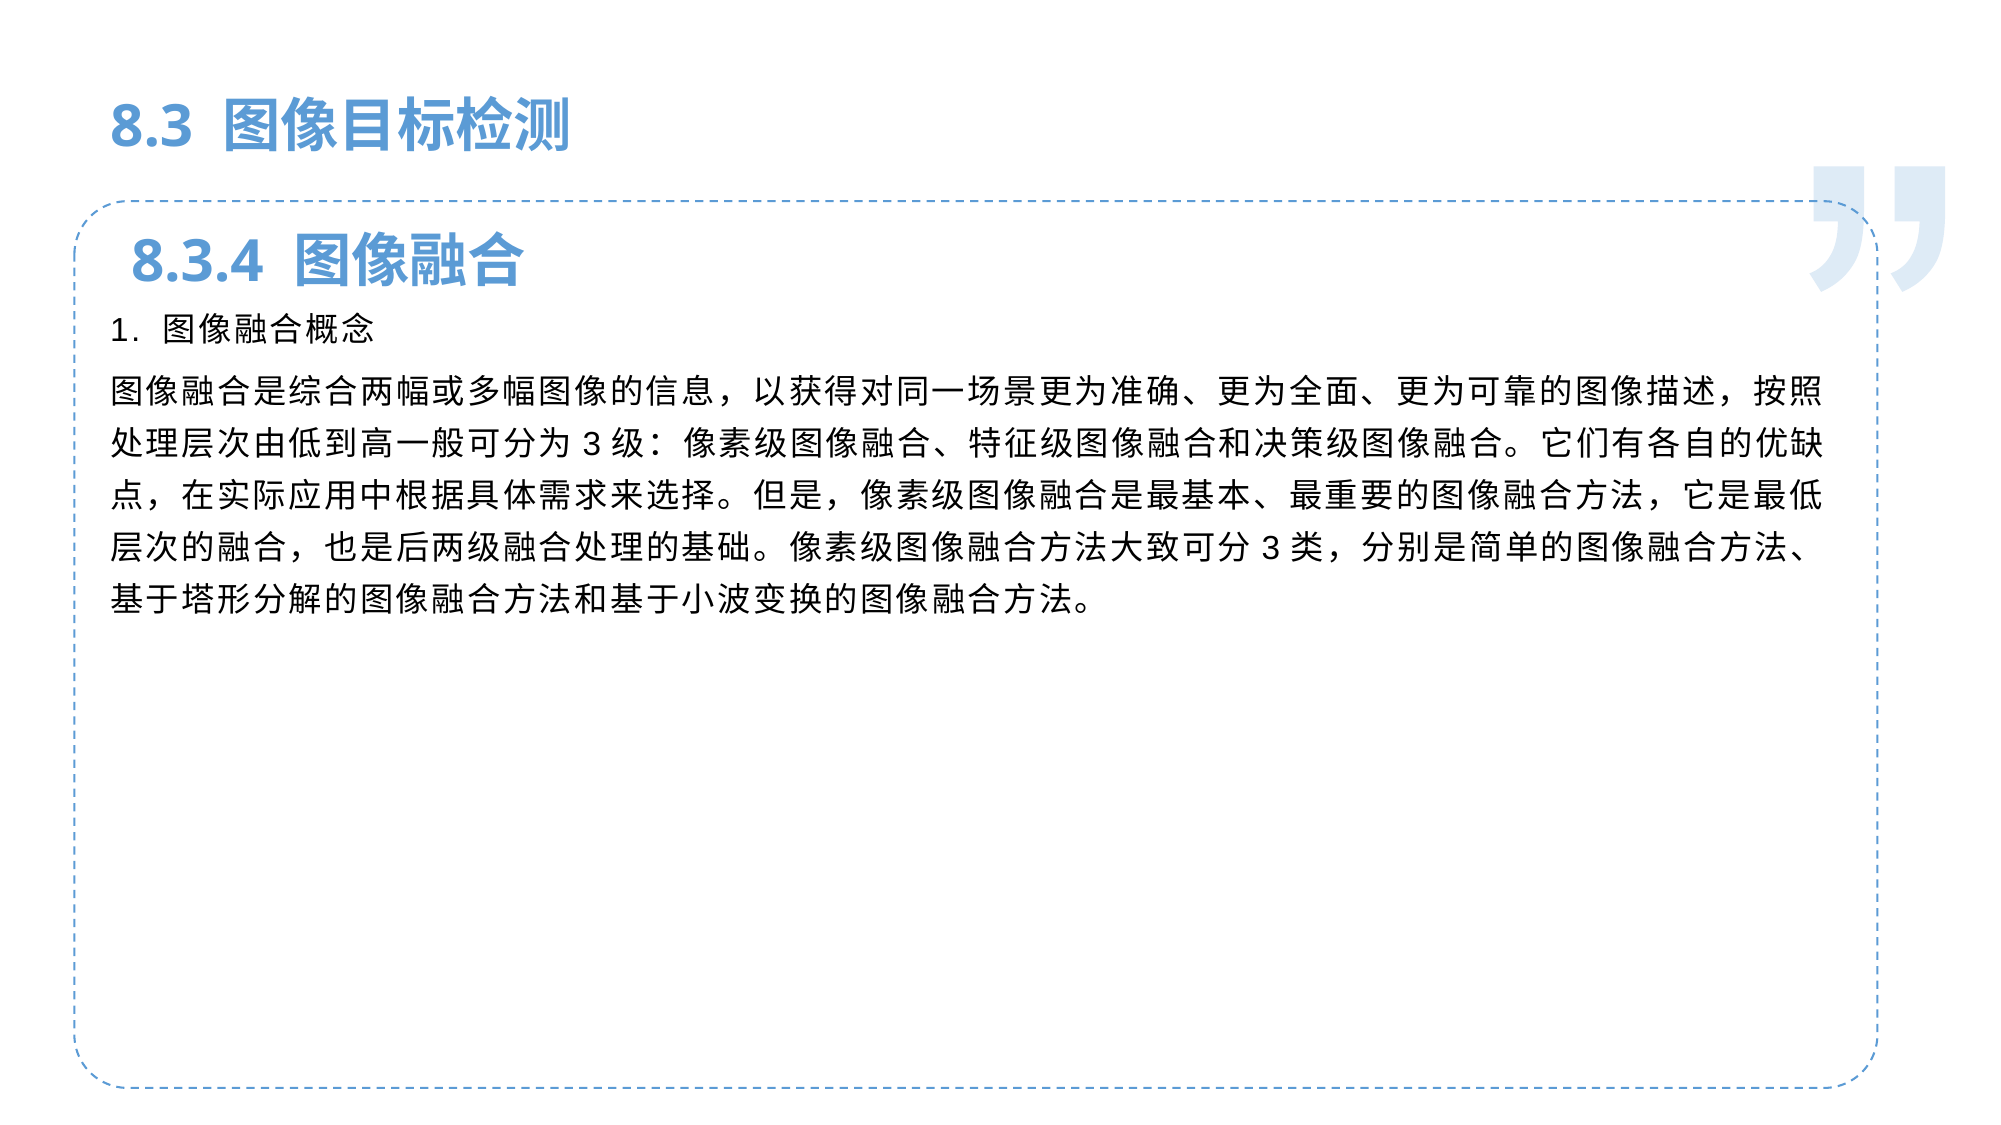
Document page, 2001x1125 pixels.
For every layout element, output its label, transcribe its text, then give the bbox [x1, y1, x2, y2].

text_box [73, 200, 1879, 1089]
text_box [1813, 166, 1865, 216]
text_box [1890, 166, 1946, 292]
text_box 8.3 图像目标检测 [99, 78, 905, 167]
text_box 8.3.4 图像融合 [120, 213, 926, 302]
